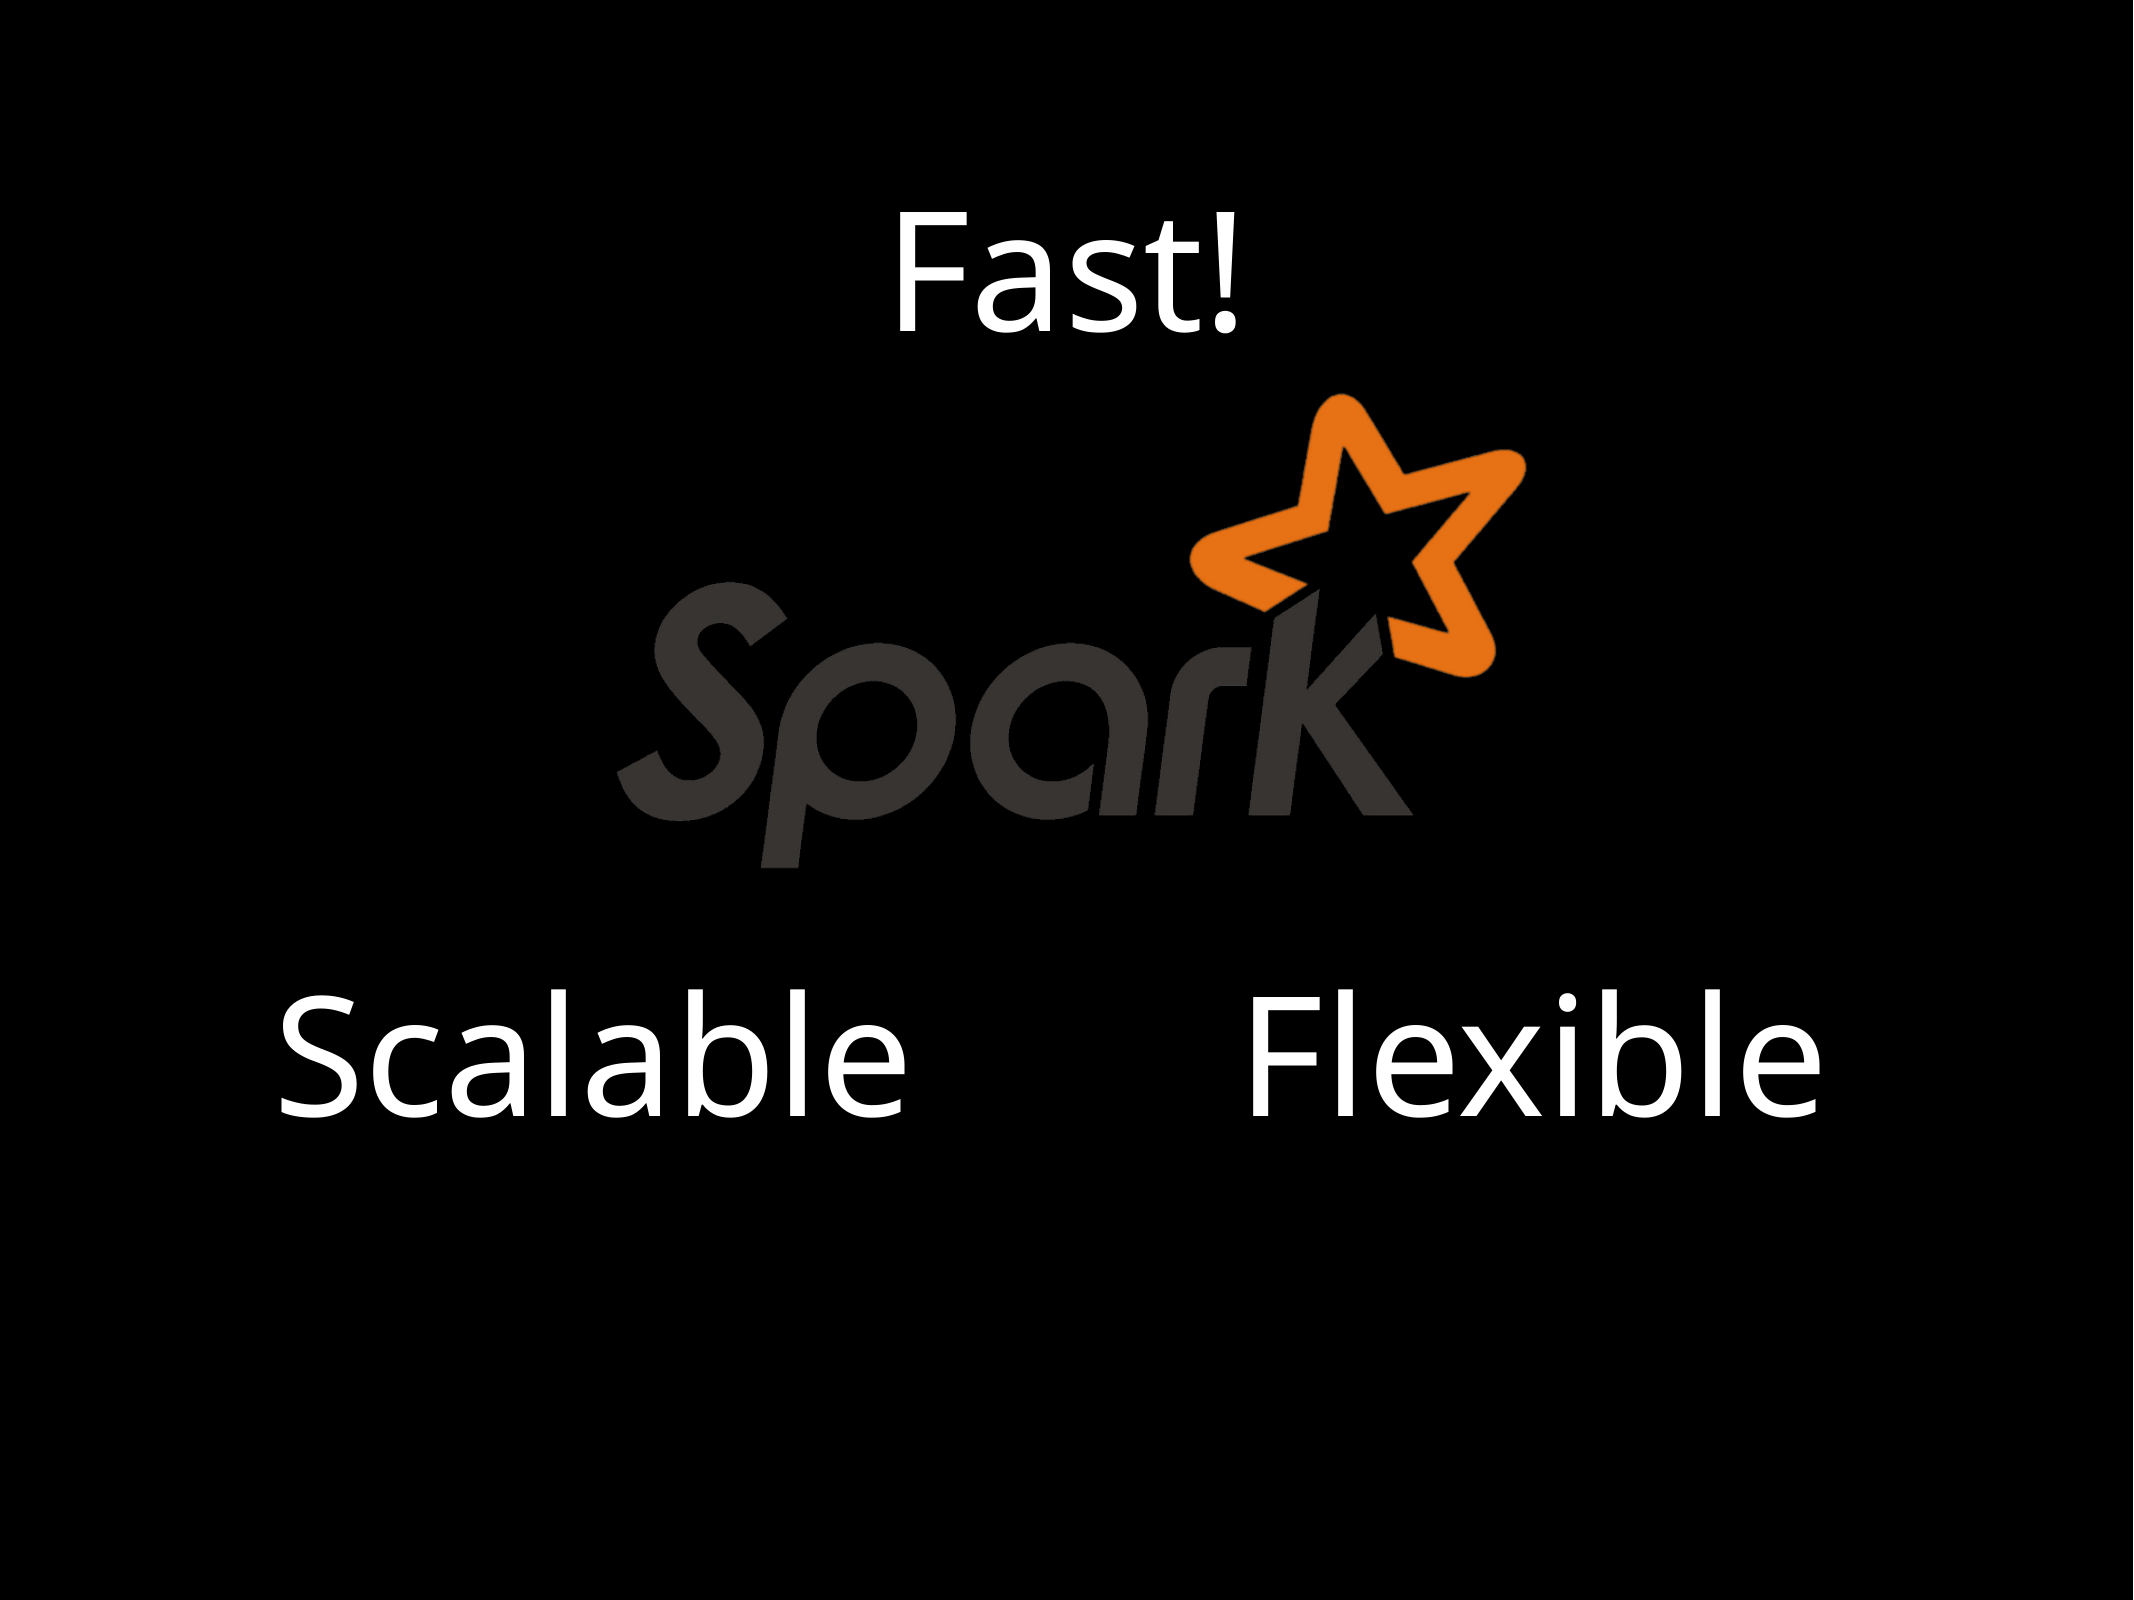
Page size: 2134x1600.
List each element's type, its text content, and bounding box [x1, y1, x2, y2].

text_box Flexible [1229, 941, 1838, 1159]
text_box Fast! [875, 156, 1258, 370]
text_box Scalable [264, 941, 923, 1159]
picture [597, 370, 1536, 881]
